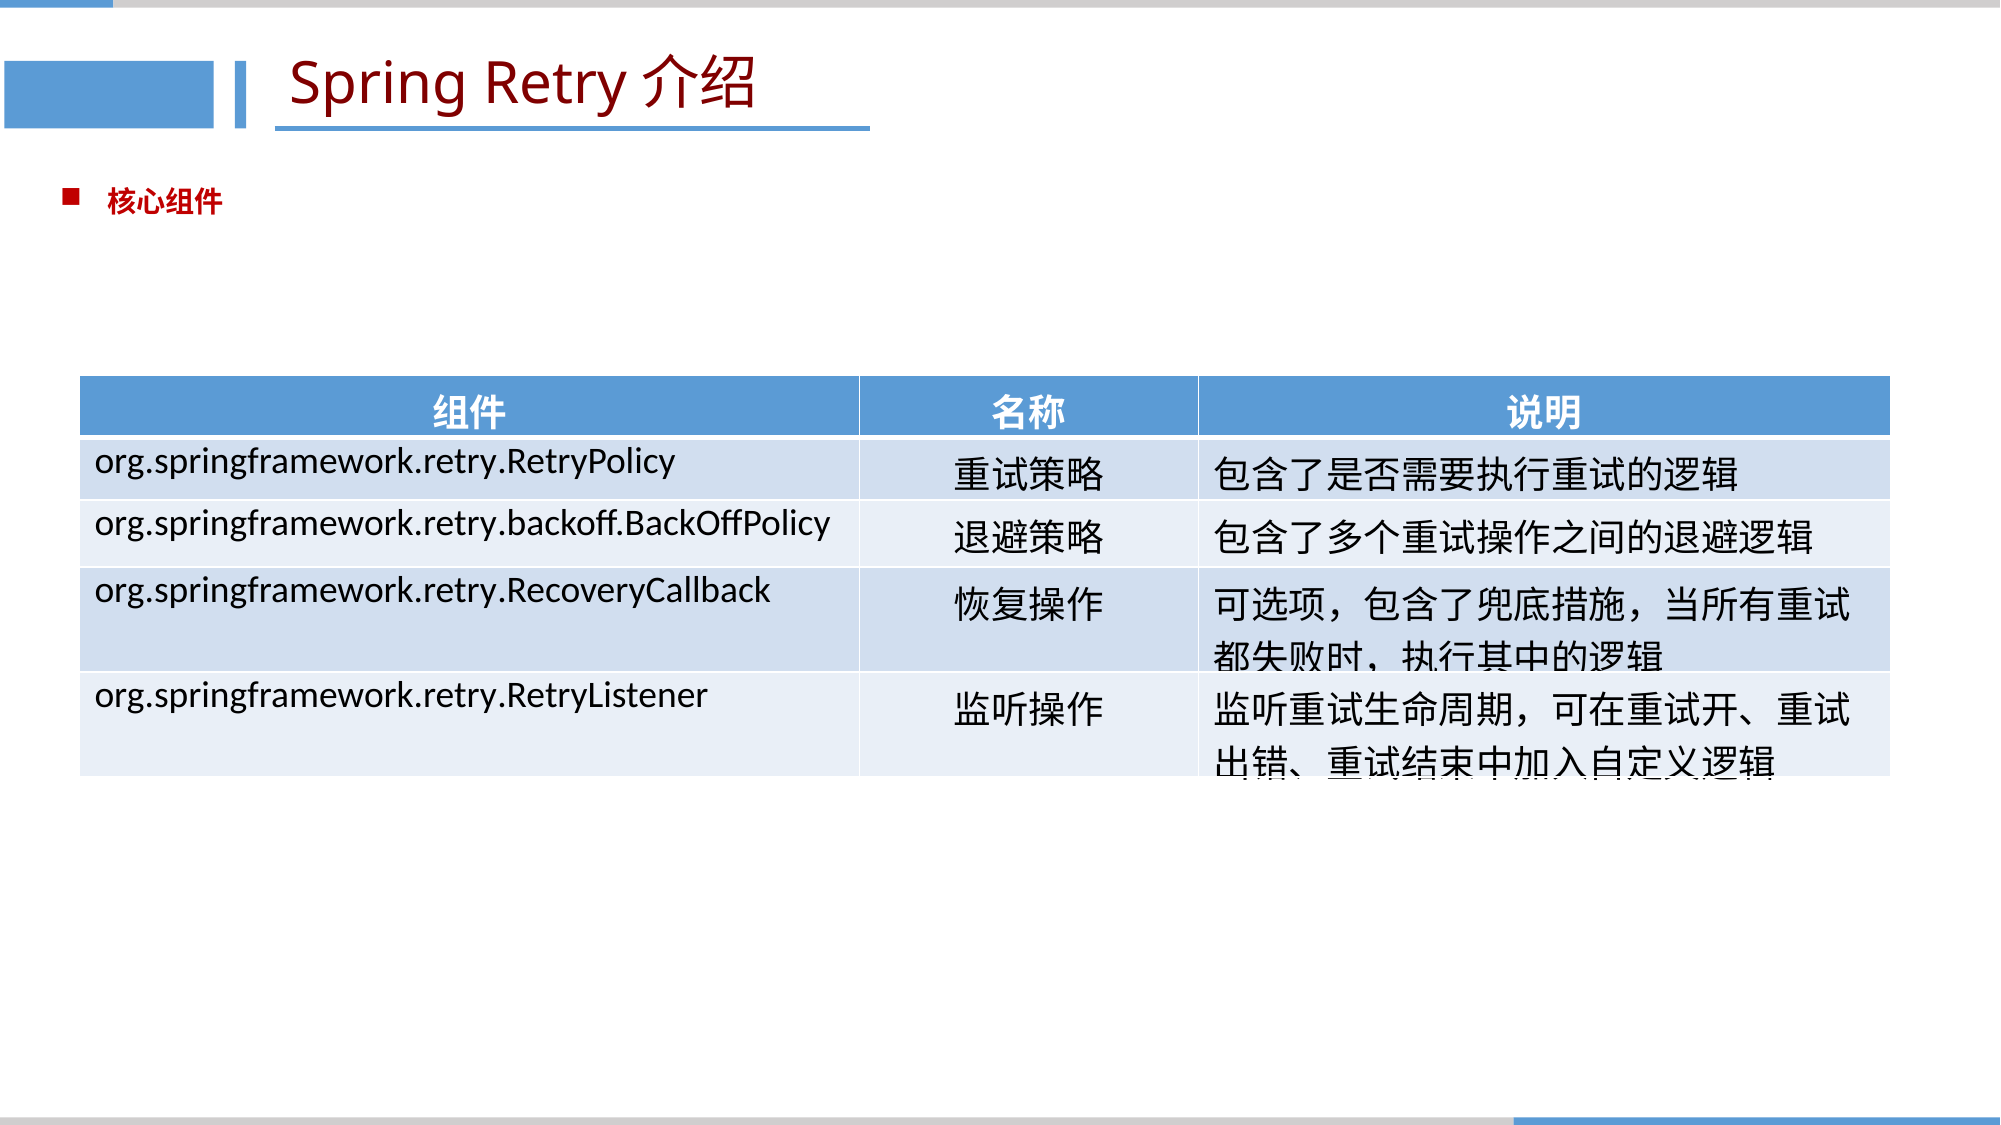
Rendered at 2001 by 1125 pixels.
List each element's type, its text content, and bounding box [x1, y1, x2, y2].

text_box [234, 60, 247, 129]
table_header 说明 [1199, 376, 1890, 435]
title Spring Retry介绍 [274, 41, 886, 129]
text_box [3, 60, 215, 129]
table_cell org.springframework.retry.RecoveryCallback [80, 568, 859, 671]
table_cell 重试策略 [860, 440, 1198, 499]
table_cell 恢复操作 [860, 568, 1198, 671]
text_box 核心组件 [45, 158, 403, 226]
table_cell org.springframework.retry.RetryPolicy [80, 440, 859, 499]
table_cell 监听重试生命周期，可在重试开、重试出错、重试结束中加入自定义逻辑 [1199, 673, 1890, 776]
table_cell org.springframework.retry.RetryListener [80, 673, 859, 776]
table_header 组件 [80, 376, 859, 435]
table_cell 可选项，包含了兜底措施，当所有重试都失败时，执行其中的逻辑 [1199, 568, 1890, 671]
table_cell 监听操作 [860, 673, 1198, 776]
table_cell 退避策略 [860, 501, 1198, 566]
table_header 名称 [860, 376, 1198, 435]
table_cell 包含了多个重试操作之间的退避逻辑 [1199, 501, 1890, 566]
table_cell org.springframework.retry.backoff.BackOffPolicy [80, 501, 859, 566]
table_cell 包含了是否需要执行重试的逻辑 [1199, 440, 1890, 499]
